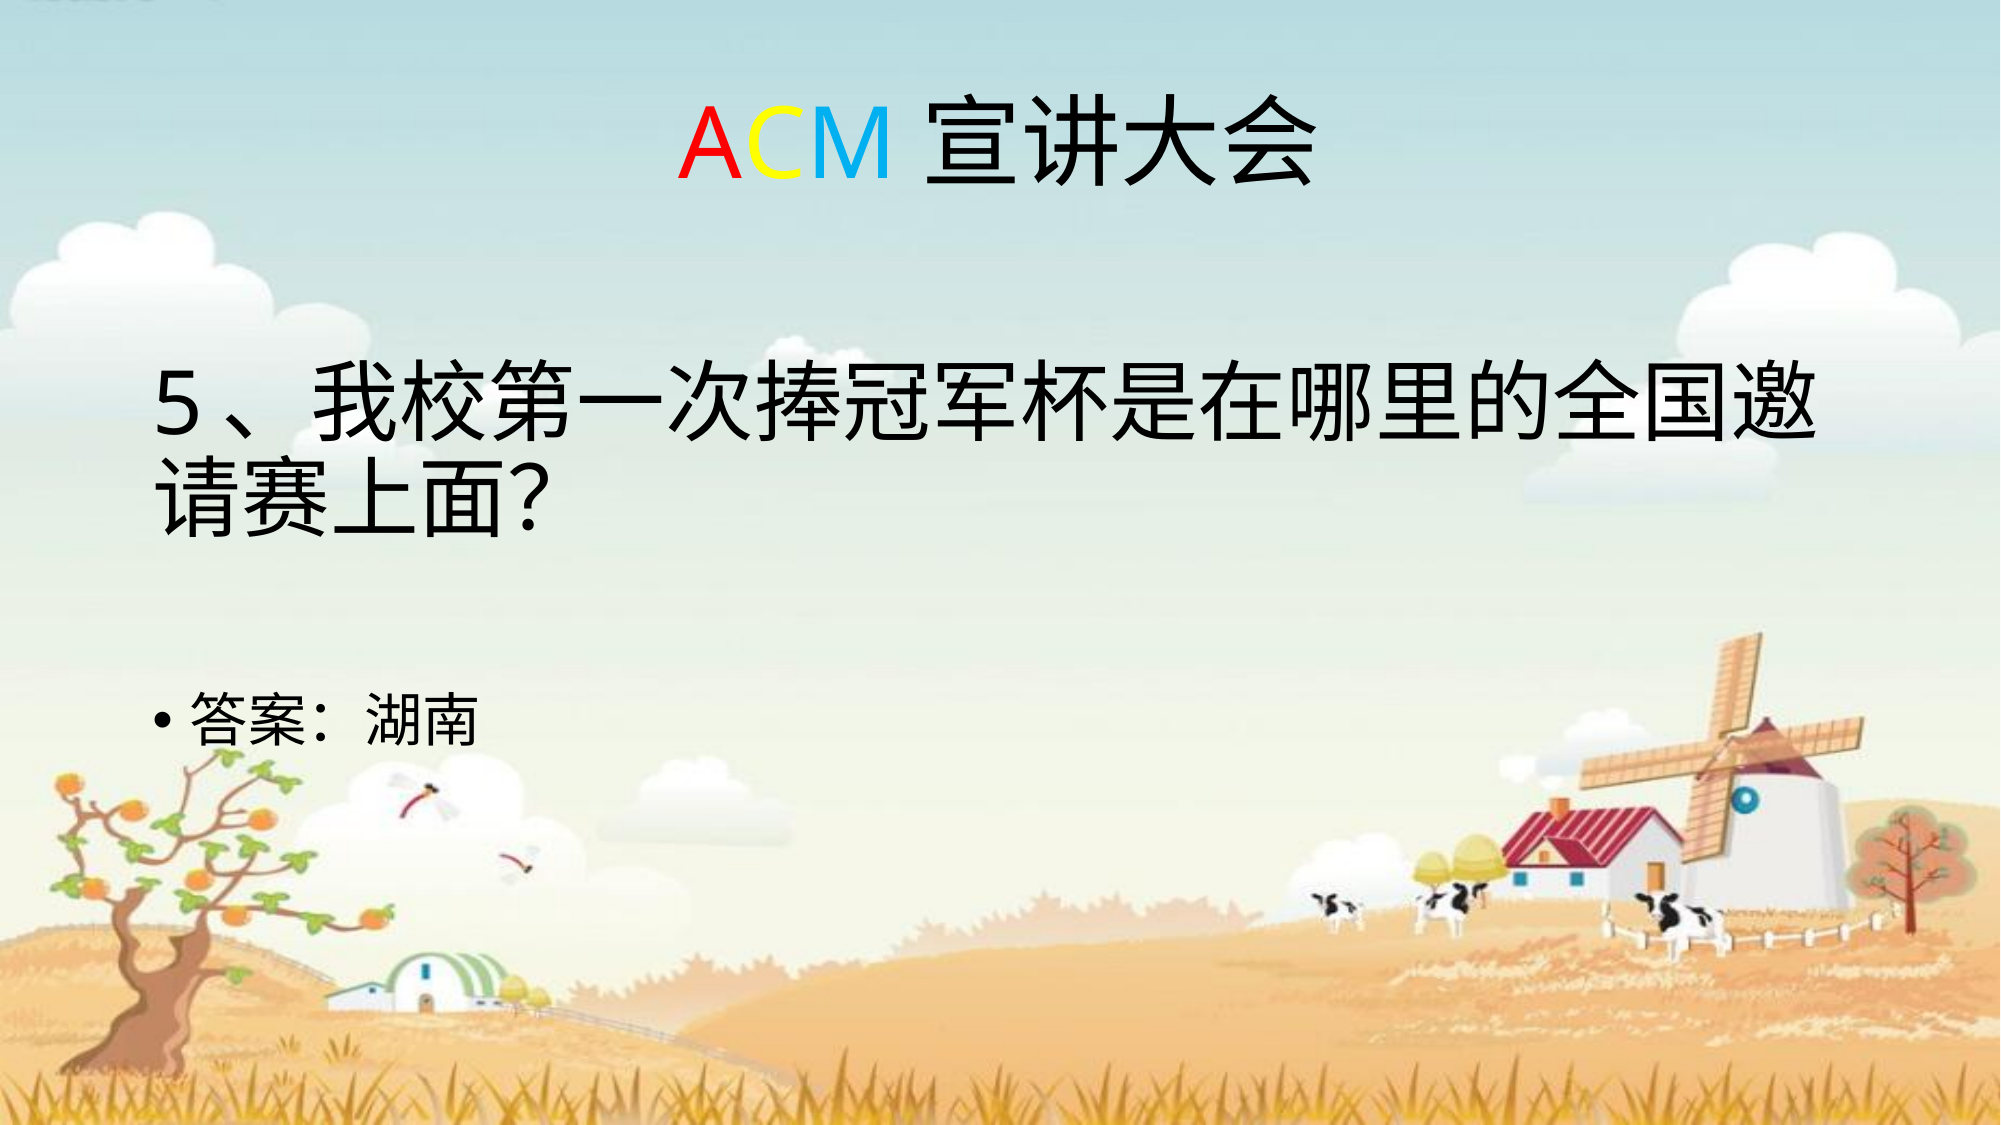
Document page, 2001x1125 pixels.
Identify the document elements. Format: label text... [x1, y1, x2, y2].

text_box ACM宣讲大会 [512, 21, 1488, 208]
text_box 5、我校第一次捧冠军杯是在哪里的全国邀请赛上面？ [137, 253, 1863, 683]
picture [0, 0, 2001, 1125]
text_box 答案：湖南 [137, 683, 1863, 1125]
